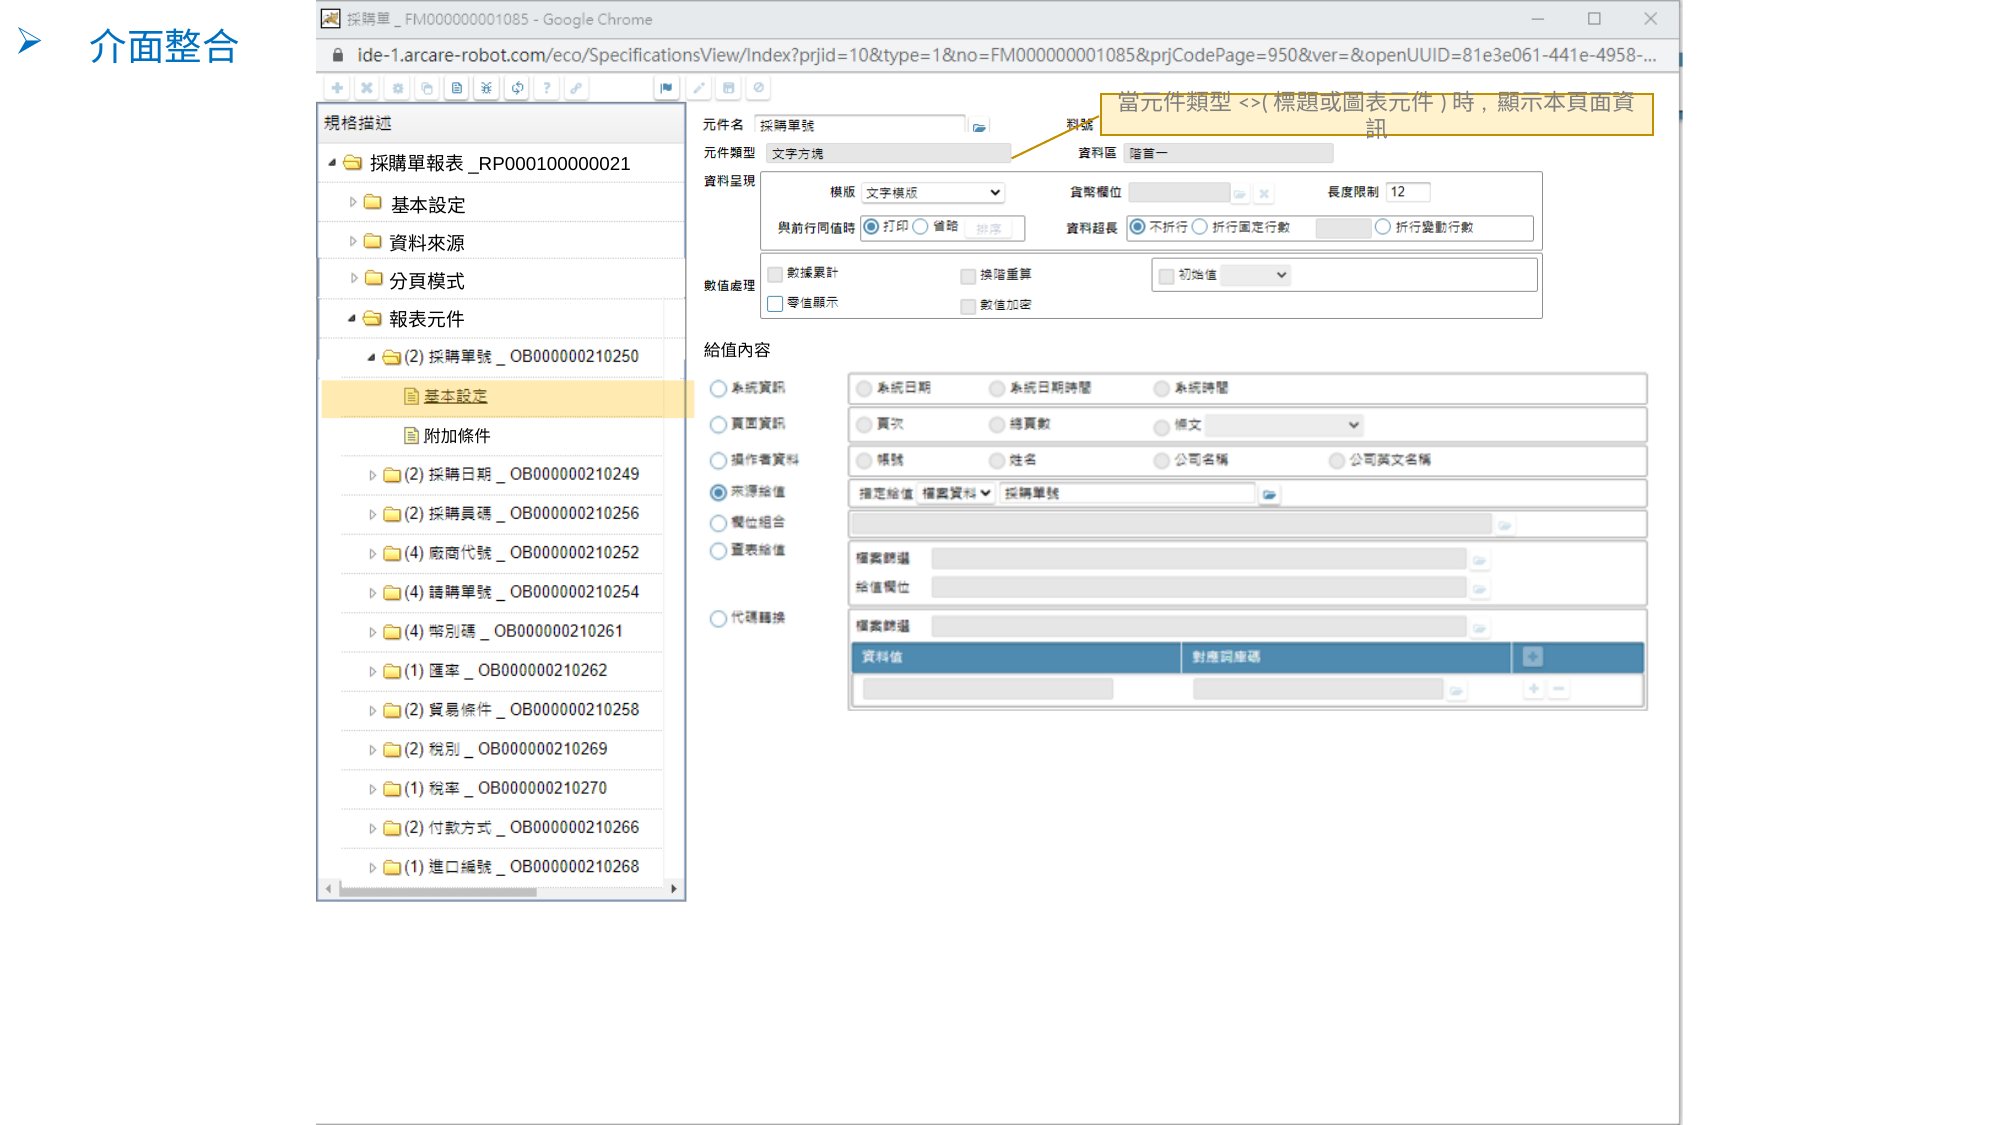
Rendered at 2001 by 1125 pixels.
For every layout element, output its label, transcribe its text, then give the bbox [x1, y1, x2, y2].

picture [316, 0, 1684, 1125]
text_box 介面整合 [0, 15, 316, 76]
